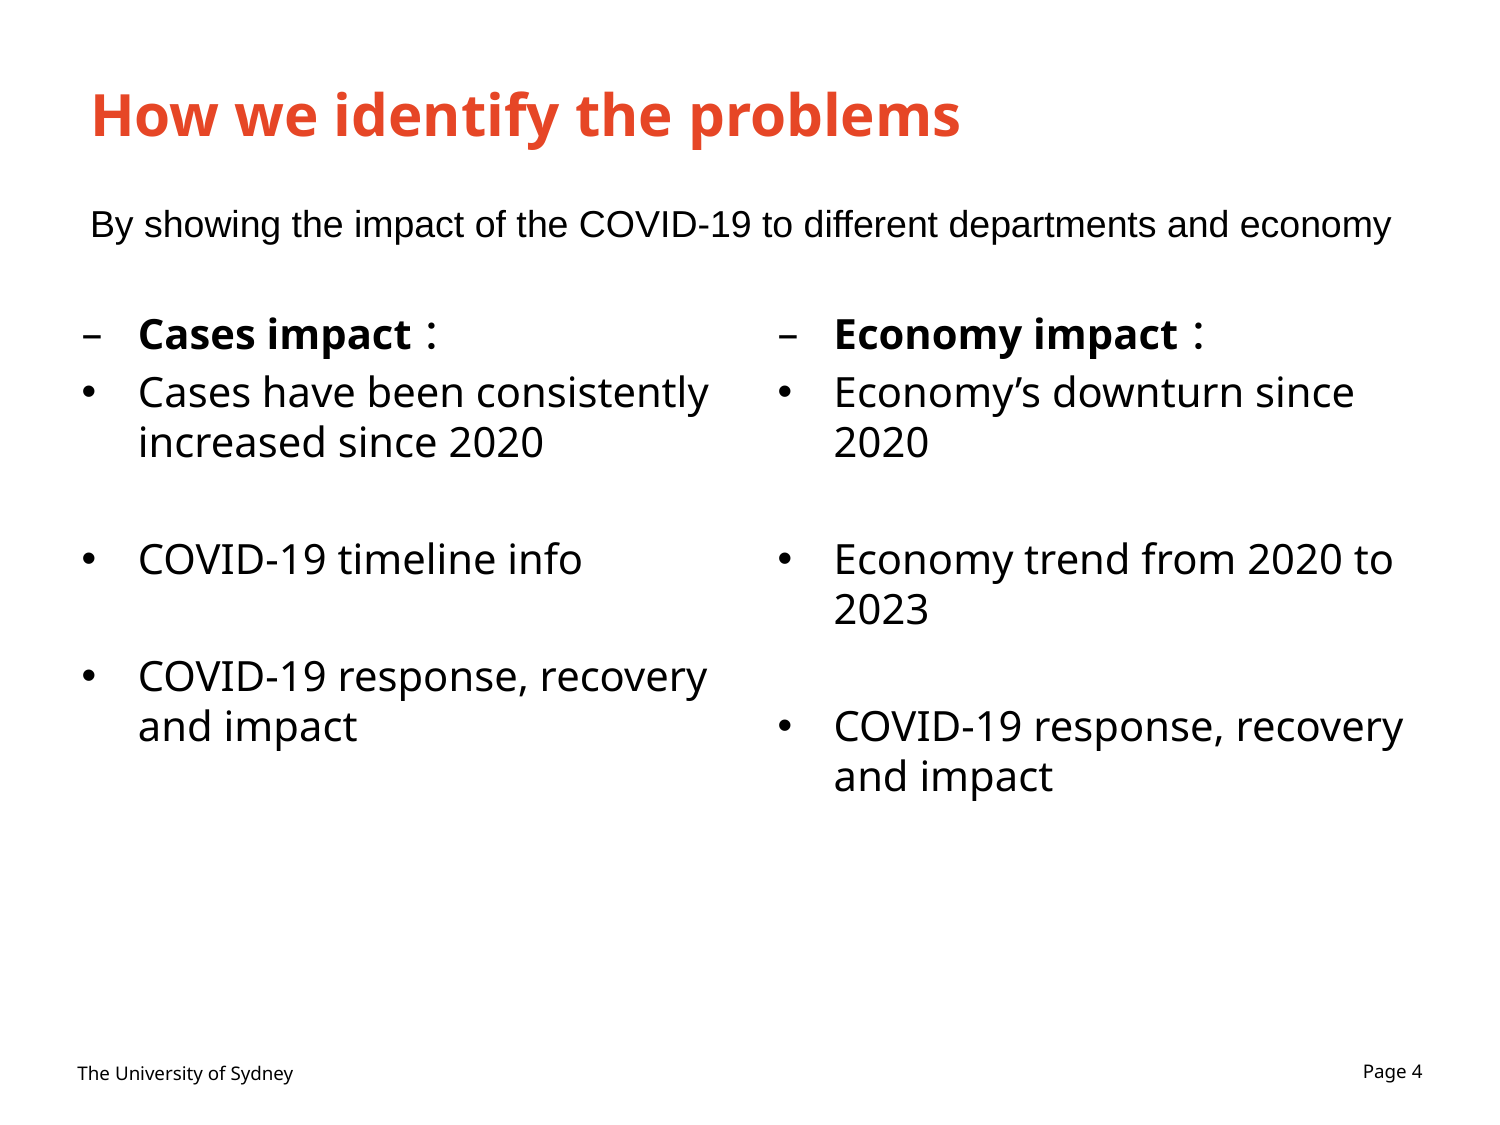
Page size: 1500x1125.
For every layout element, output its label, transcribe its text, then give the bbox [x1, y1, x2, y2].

title How we identify the problems [75, 19, 1425, 192]
text_box By showing the impact of the COVID-19 to different departments and economy [74, 192, 1500, 253]
list Cases impact： Cases have been consistently increased since 2020 COVID-19 timeline info COVID-19 response, recovery and impact [66, 300, 730, 1043]
list Economy impact： Economy’s downturn since 2020 Economy trend from 2020 to 2023 COVID-19 response, recovery and impact [762, 300, 1425, 1043]
